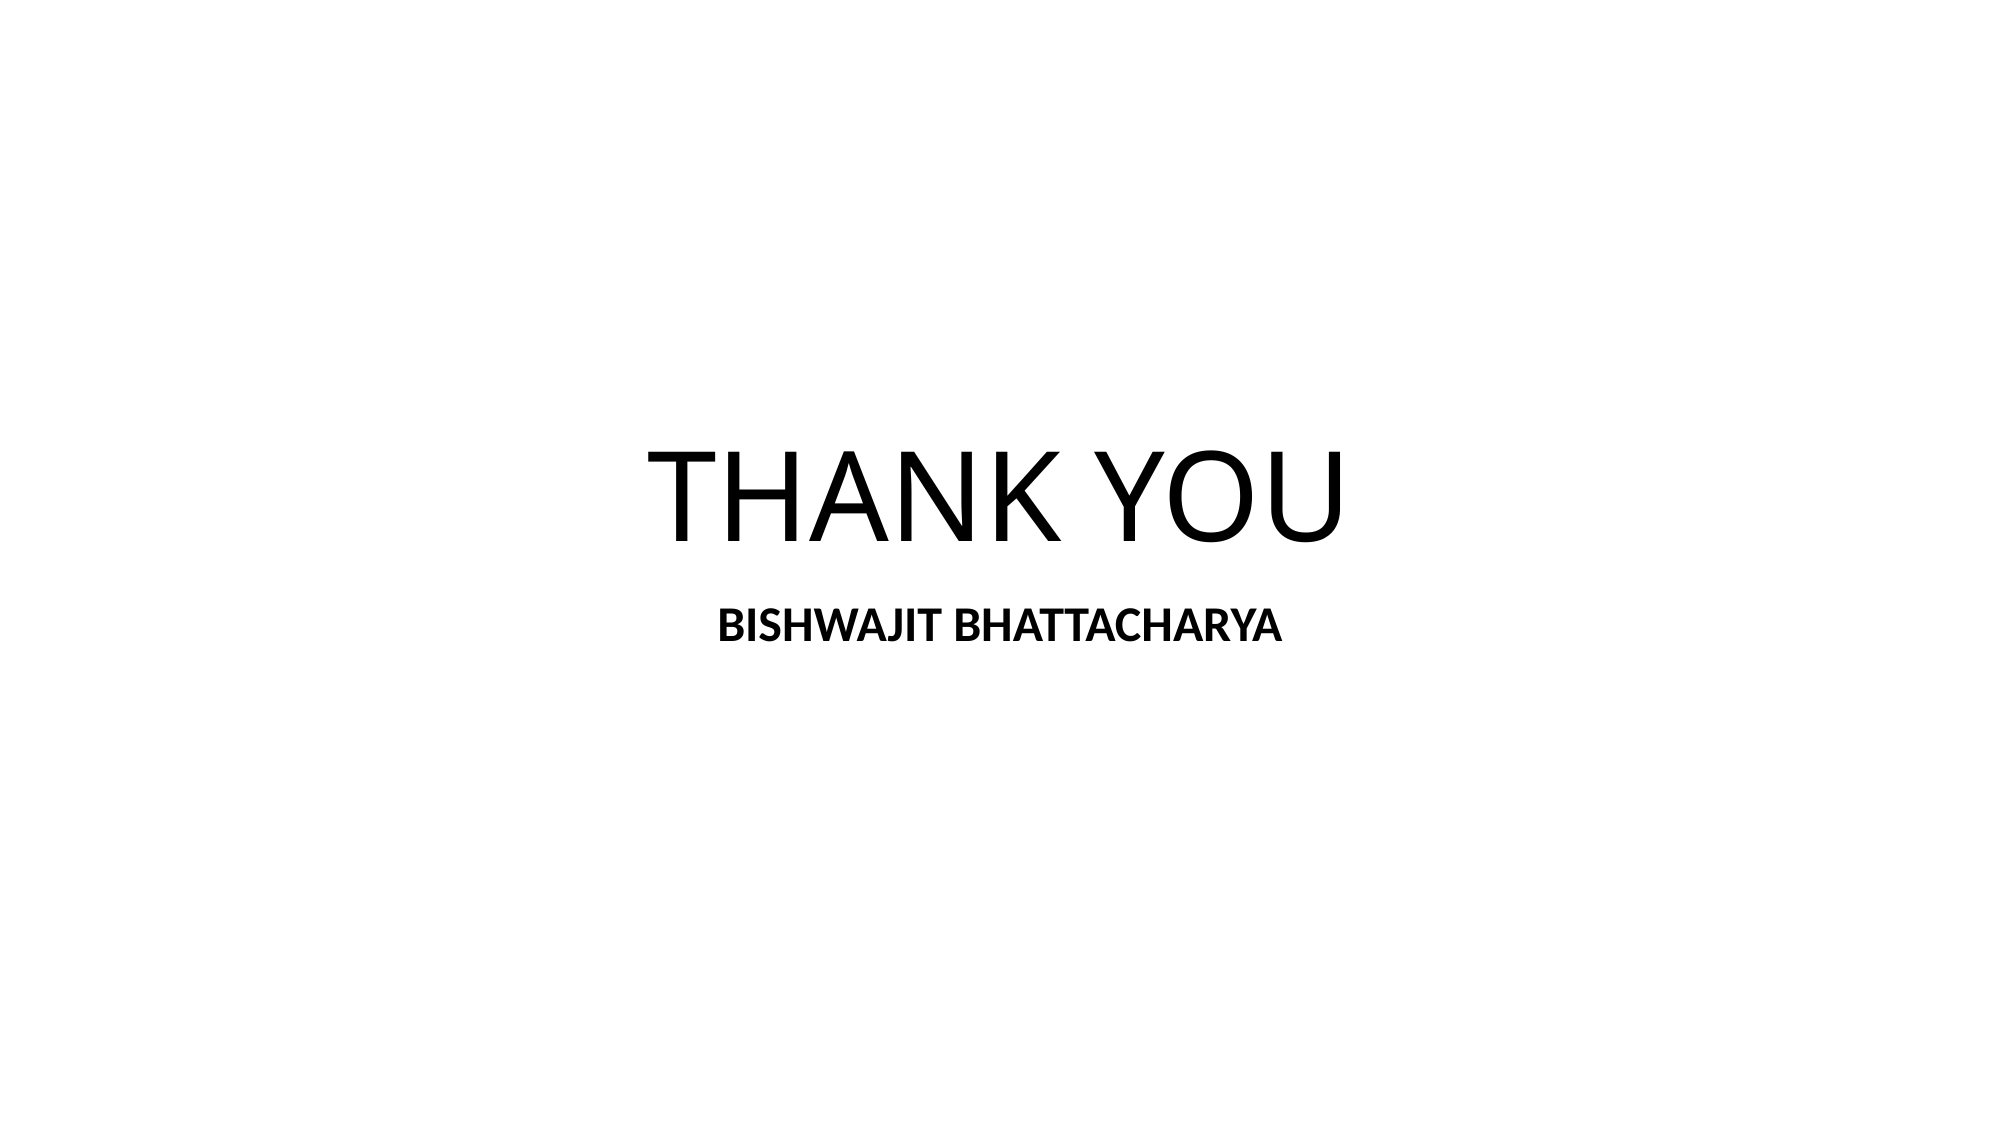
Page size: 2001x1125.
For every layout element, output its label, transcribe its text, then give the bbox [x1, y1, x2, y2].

subtitle BISHWAJIT BHATTACHARYA [249, 590, 1750, 863]
title THANK YOU [249, 184, 1750, 576]
